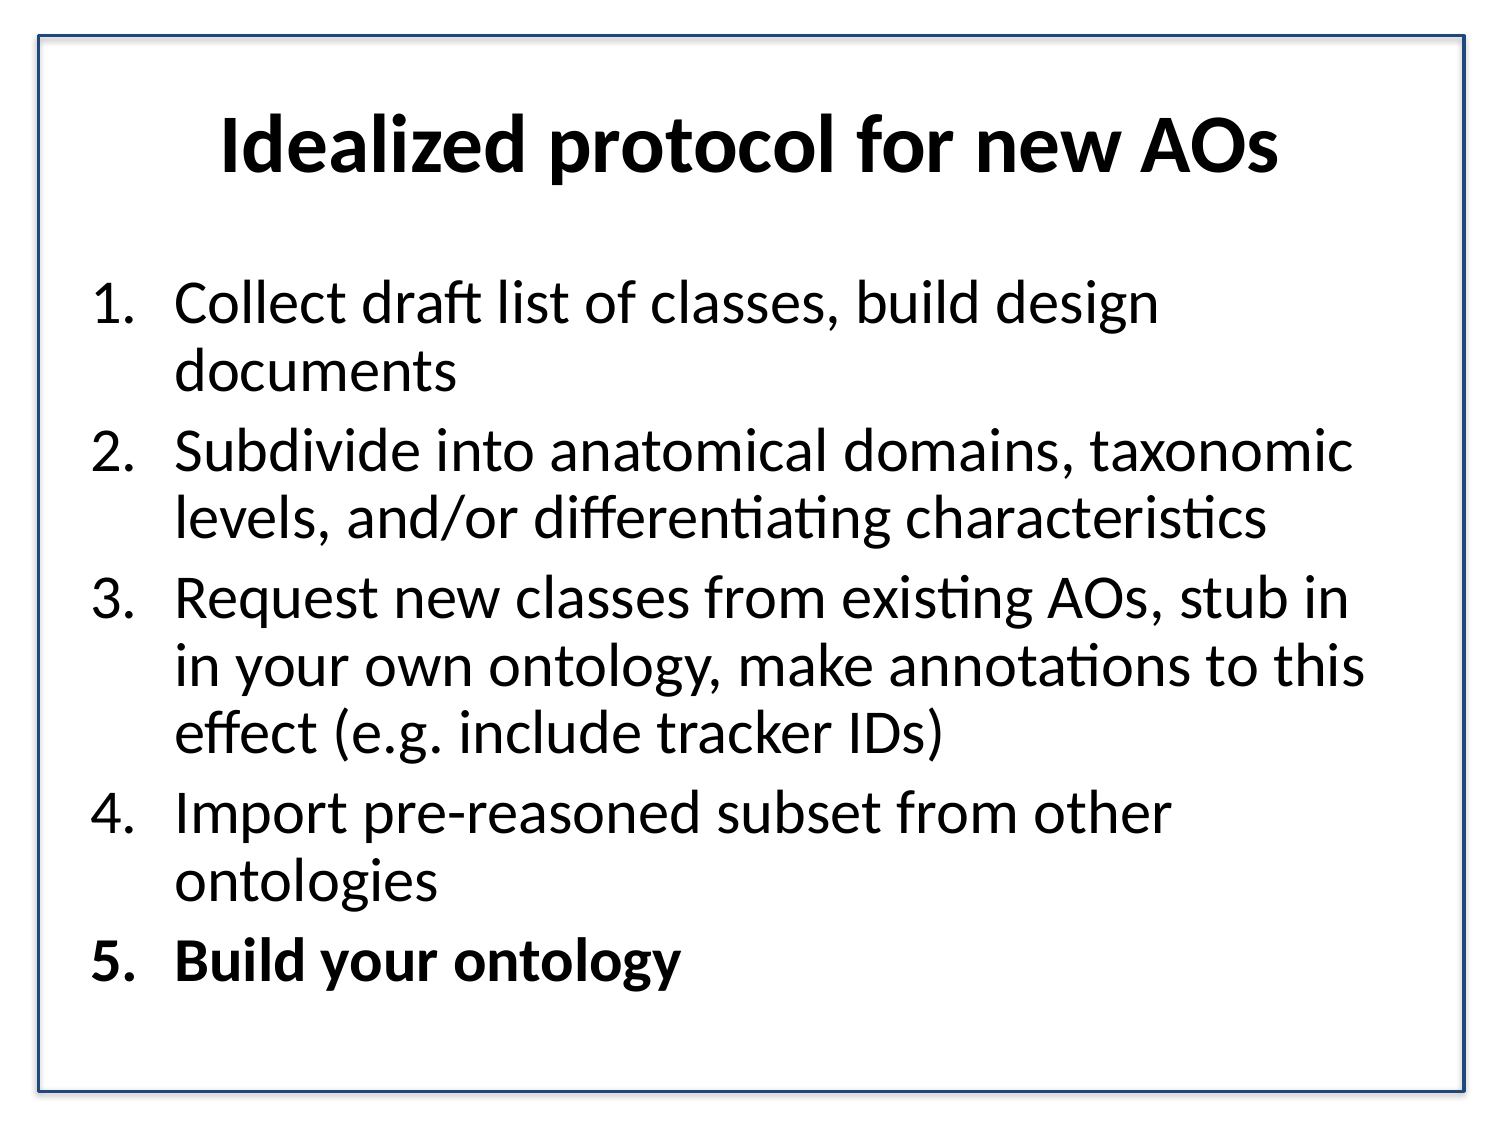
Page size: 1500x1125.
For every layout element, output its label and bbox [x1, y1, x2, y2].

text_box [37, 35, 1465, 1092]
